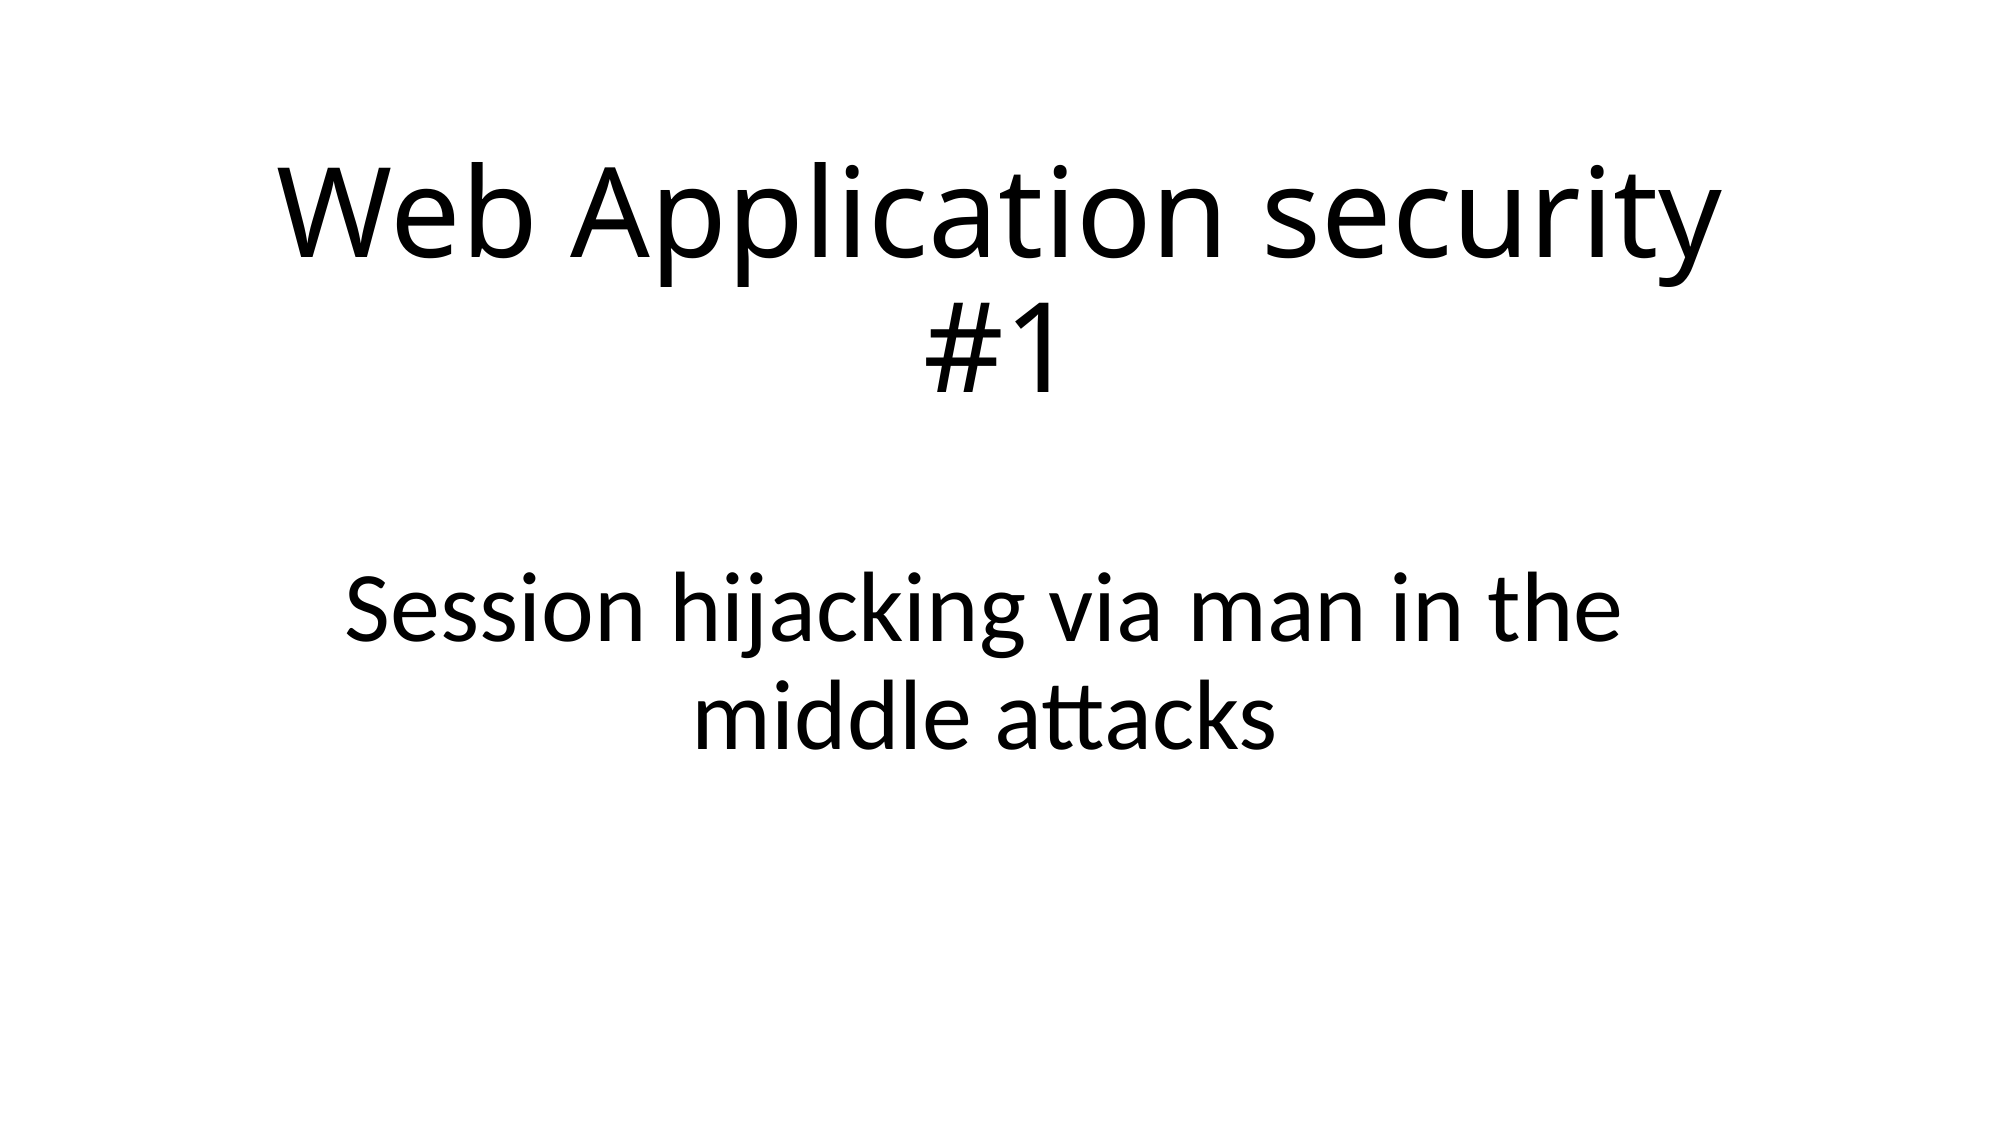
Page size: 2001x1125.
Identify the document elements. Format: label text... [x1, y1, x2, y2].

title Web Application security #1 [249, 184, 1750, 428]
subtitle Session hijacking via man in the middle attacks [318, 547, 1652, 929]
